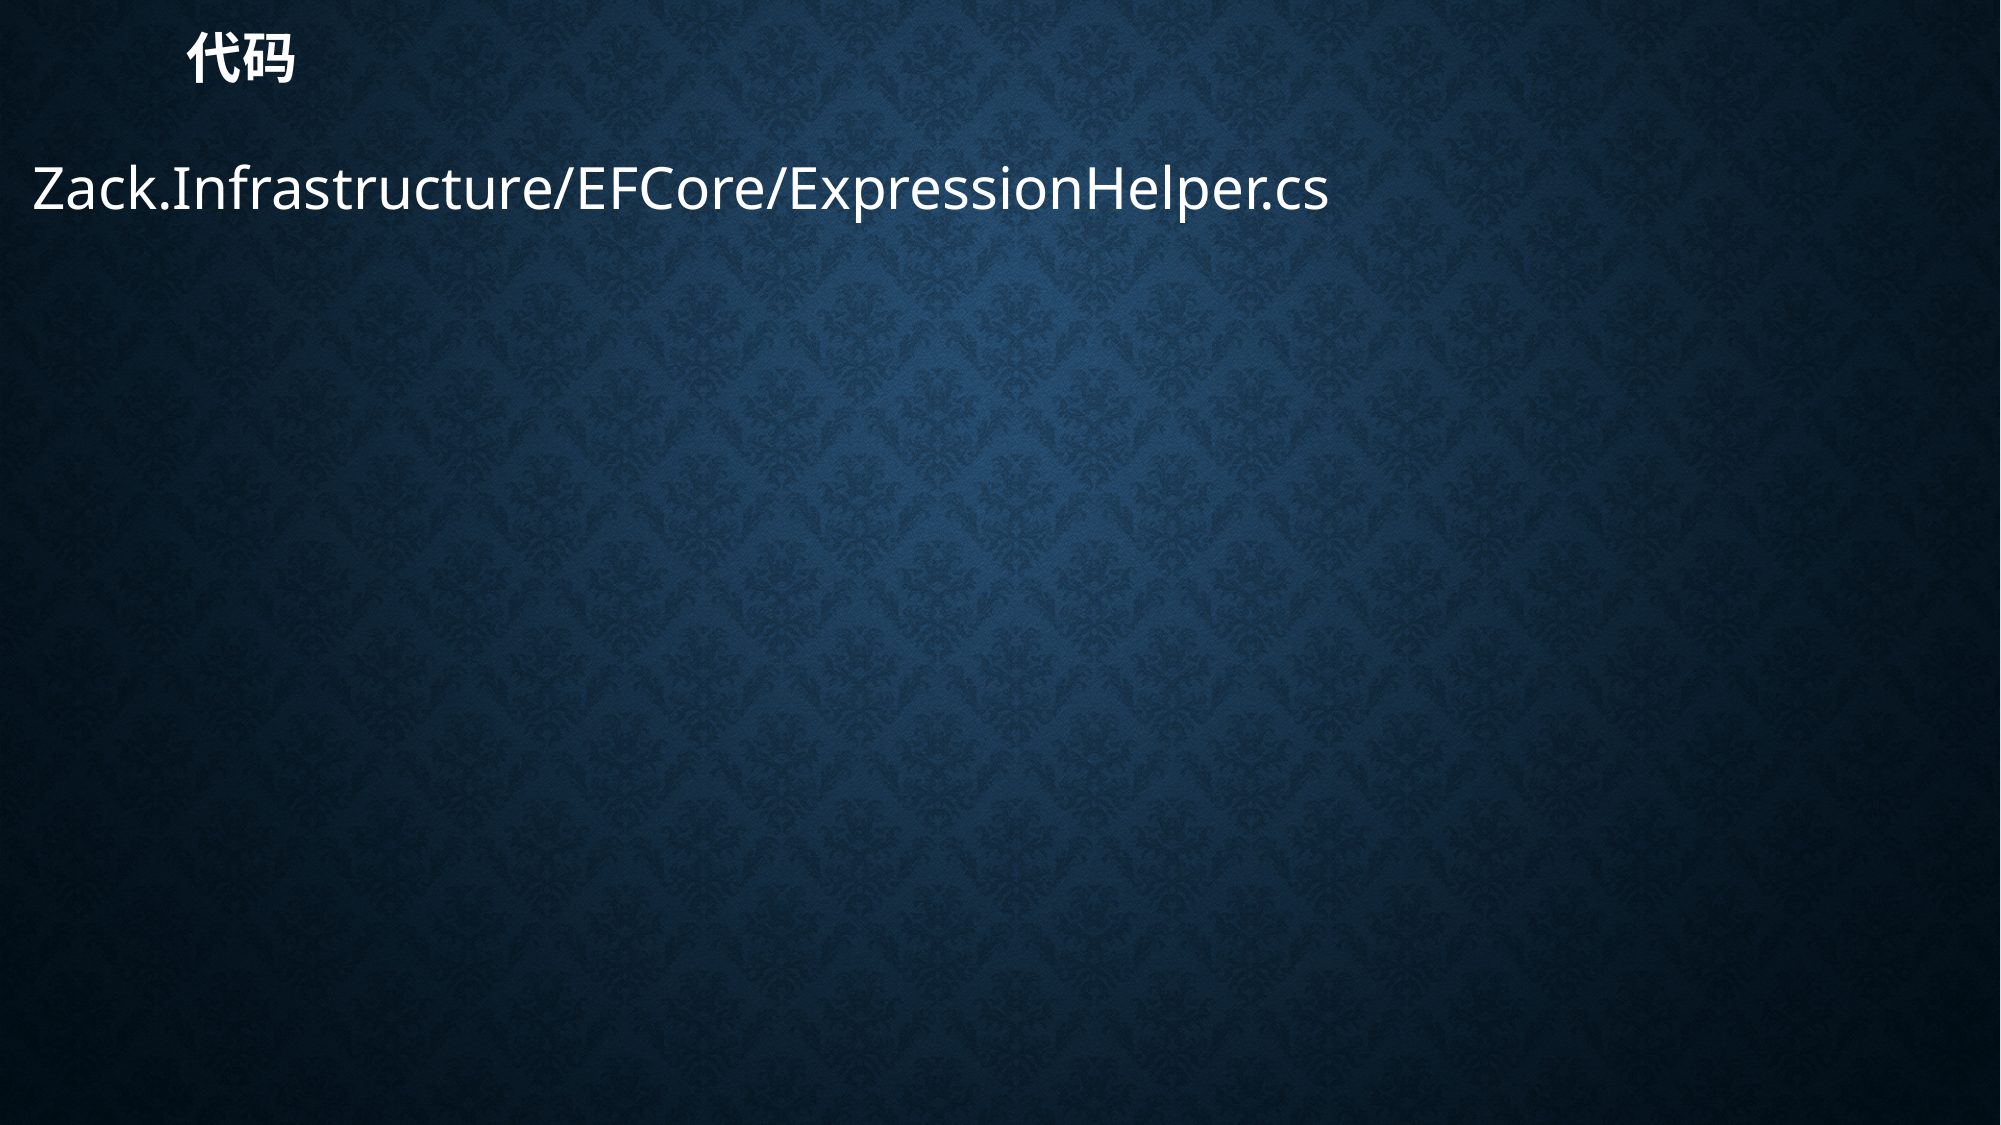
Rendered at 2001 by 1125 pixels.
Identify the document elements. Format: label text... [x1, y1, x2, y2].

title 代码 [17, 23, 468, 99]
list Zack.Infrastructure/EFCore/ExpressionHelper.cs [17, 129, 1988, 1125]
